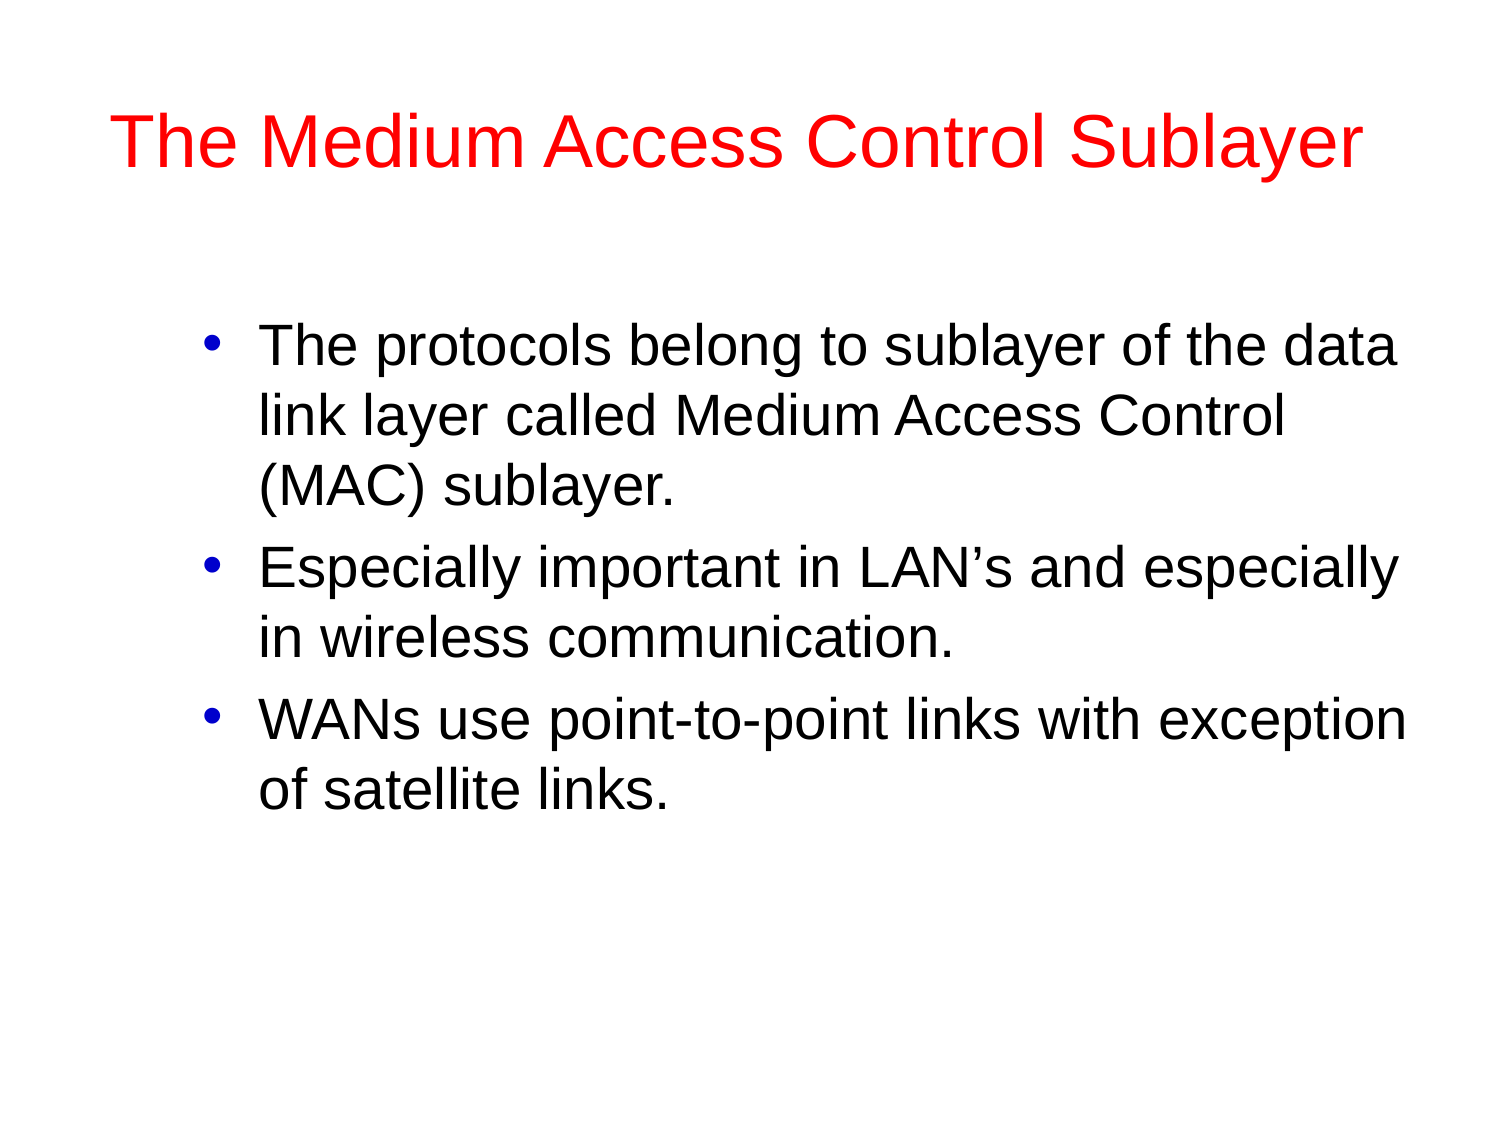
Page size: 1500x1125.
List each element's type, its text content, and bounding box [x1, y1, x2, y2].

list The protocols belong to sublayer of the data link layer called Medium Access Control (MAC) sublayer. Especially important in LAN’s and especially in wireless communication. WANs use point-to-point links with exception of satellite links. [187, 299, 1425, 1005]
title The Medium Access Control Sublayer [62, 50, 1413, 225]
